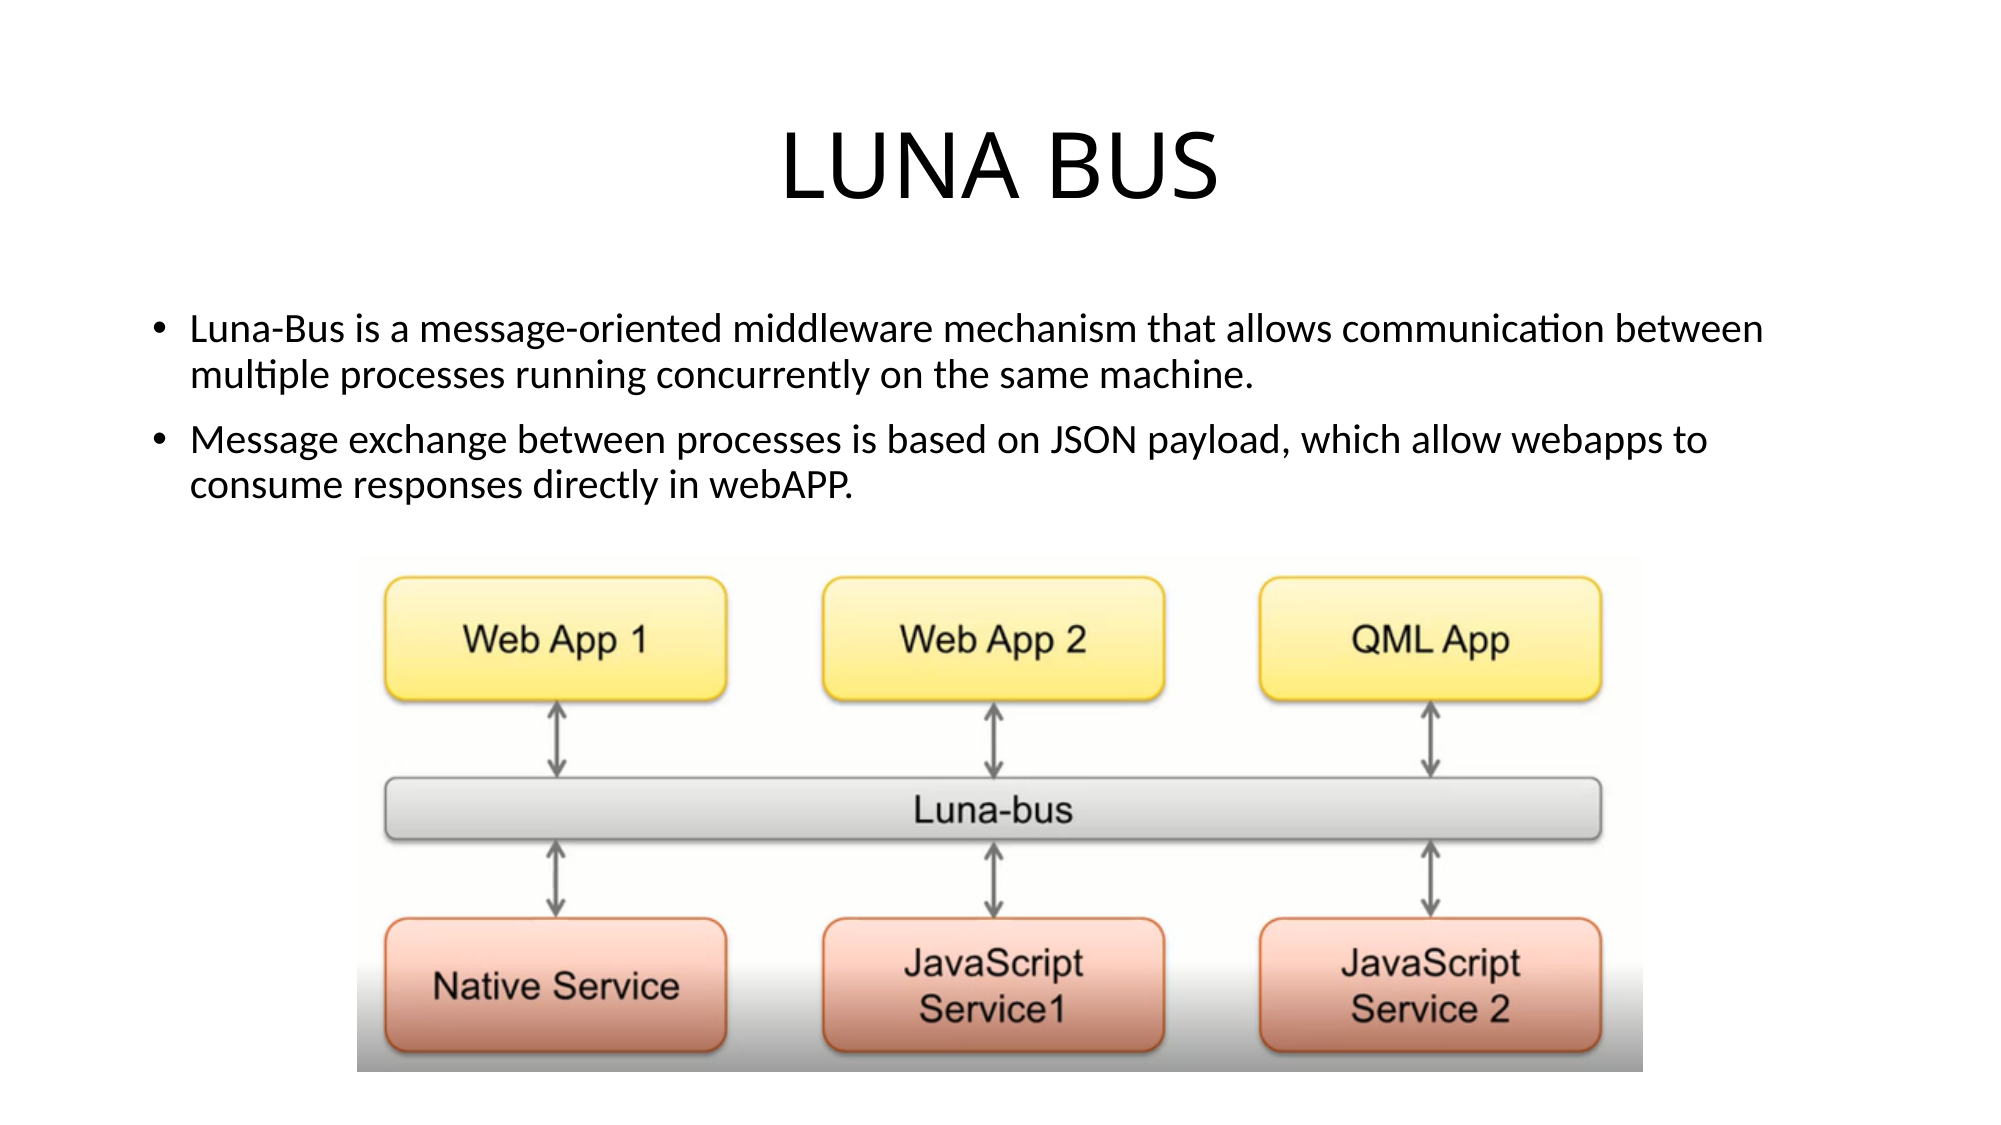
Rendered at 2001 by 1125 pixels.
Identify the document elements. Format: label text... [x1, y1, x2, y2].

list Luna-Bus is a message-oriented middleware mechanism that allows communication between multiple processes running concurrently on the same machine. Message exchange between processes is based on JSON payload, which allow webapps to consume responses directly in webAPP. [137, 299, 1863, 1014]
picture [357, 555, 1643, 1072]
title LUNA BUS [137, 59, 1863, 278]
